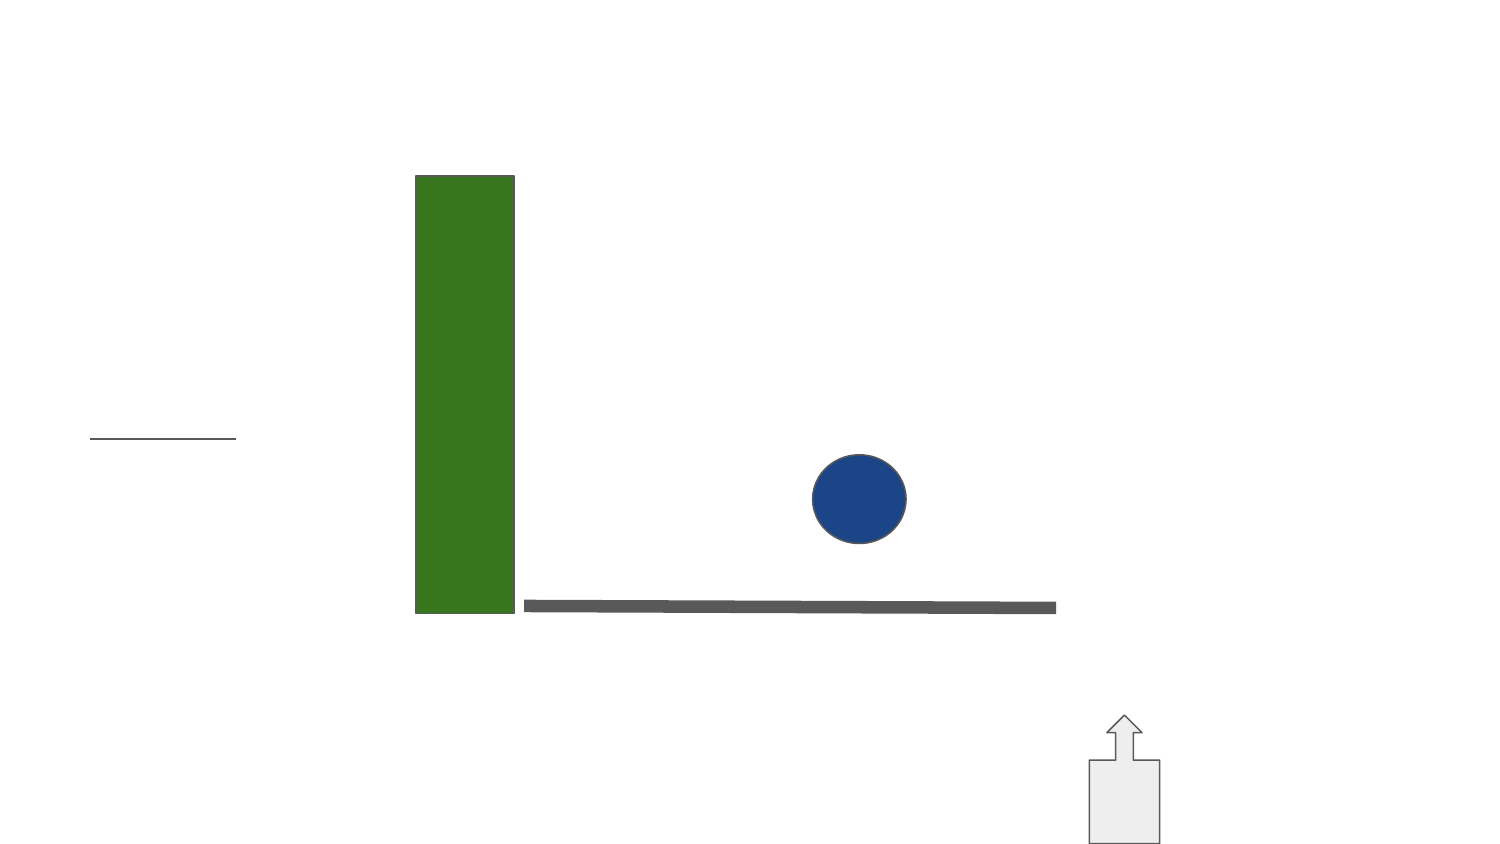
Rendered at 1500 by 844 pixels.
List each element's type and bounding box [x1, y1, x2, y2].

text_box [415, 176, 515, 614]
text_box [812, 454, 907, 544]
text_box [1089, 715, 1160, 844]
text_box [523, 605, 1057, 609]
